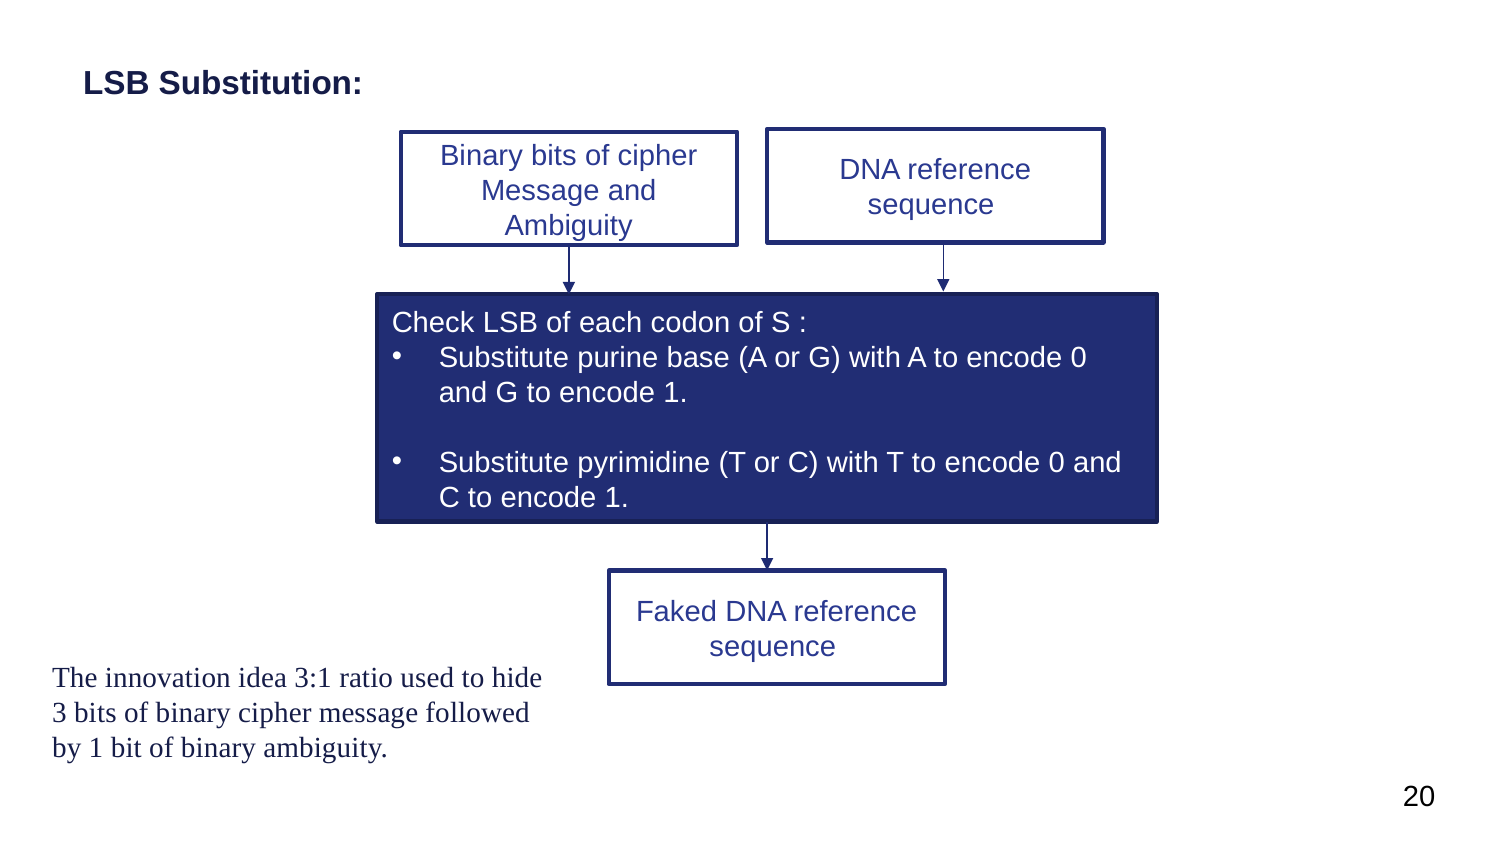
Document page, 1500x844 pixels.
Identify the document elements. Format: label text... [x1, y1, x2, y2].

text_box Binary bits of cipher Message and Ambiguity [399, 130, 739, 247]
text_box DNA reference sequence [765, 127, 1106, 245]
slide_number 20 [1387, 762, 1478, 828]
text_box LSB Substitution: [68, 53, 548, 109]
text_box Check LSB of each codon of S : Substitute purine base (A or G) with A to encode 0 and G to encode 1. Substitute pyrimidine (T or C) with T to encode 0 and C to encode 1. [375, 292, 1159, 524]
text_box The innovation idea 3:1 ratio used to hide 3 bits of binary cipher message followed by 1 bit of binary ambiguity. [37, 651, 579, 771]
text_box Faked DNA reference sequence [607, 568, 947, 686]
